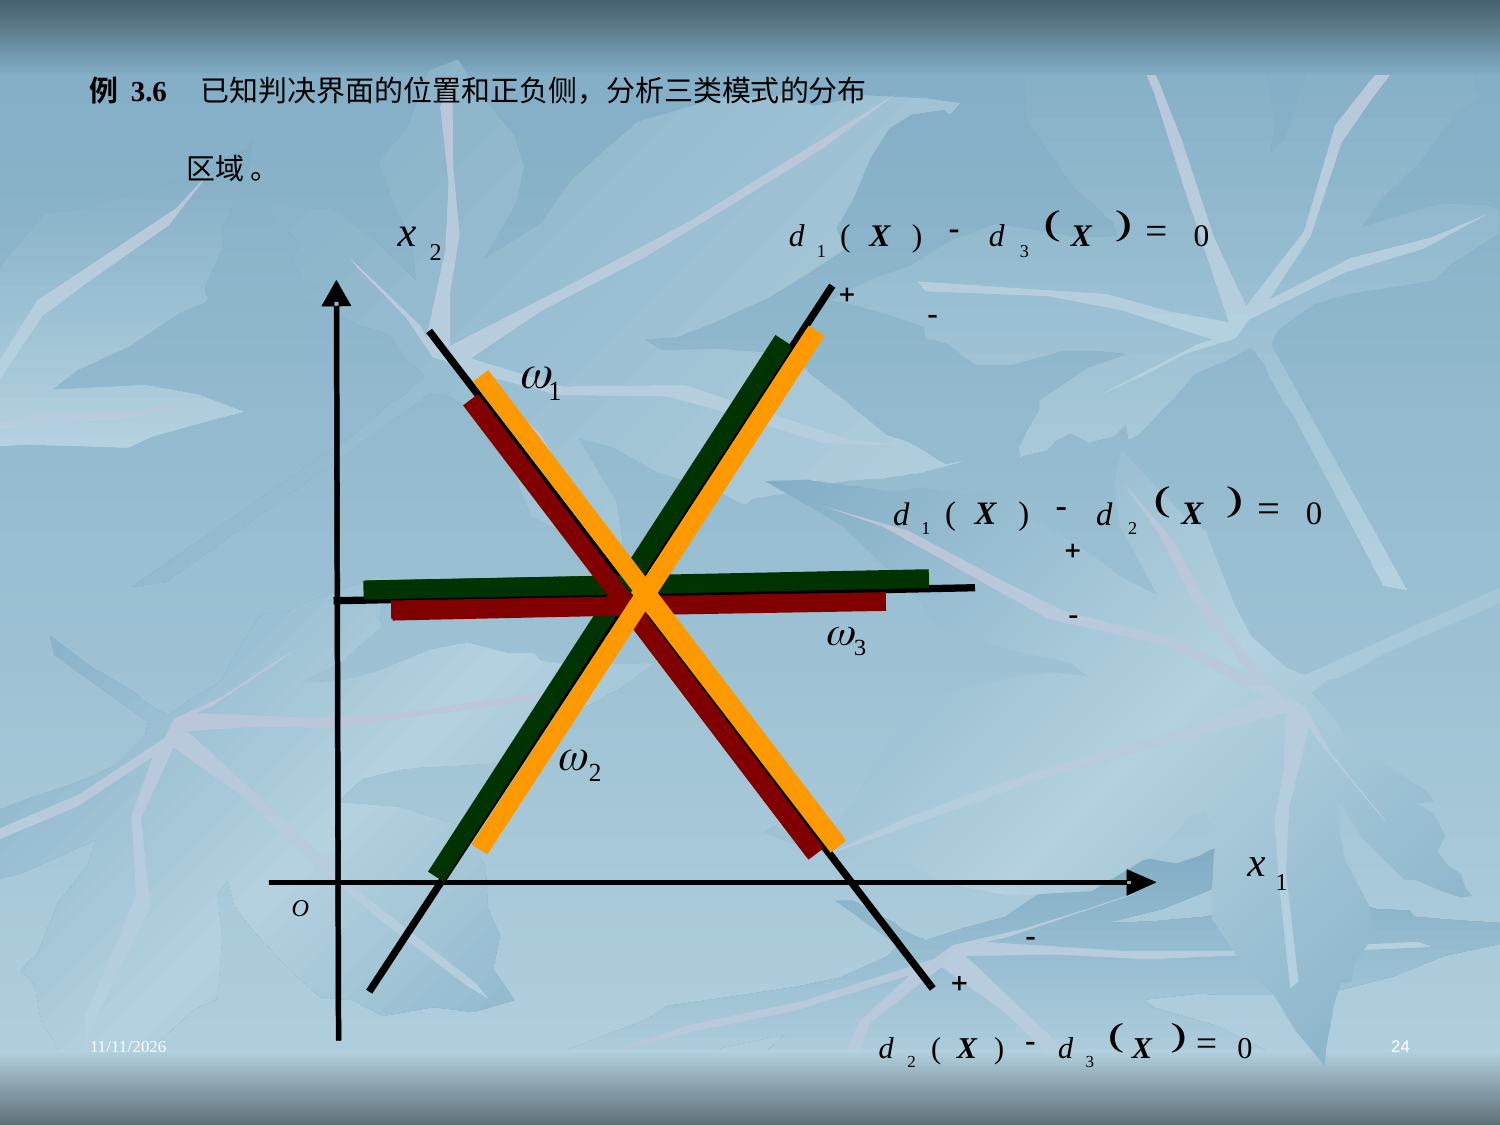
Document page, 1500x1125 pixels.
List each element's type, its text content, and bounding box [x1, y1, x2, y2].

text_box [637, 333, 839, 848]
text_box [366, 342, 632, 590]
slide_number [75, 1025, 425, 1100]
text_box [123, 168, 1252, 1088]
text_box 例3.6 已知判决界面的位置和正负侧，分析三类模式的分布 区域 。 [0, 41, 1448, 212]
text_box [843, 605, 874, 666]
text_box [392, 602, 817, 855]
slide_number 24 [1074, 1025, 1425, 1100]
